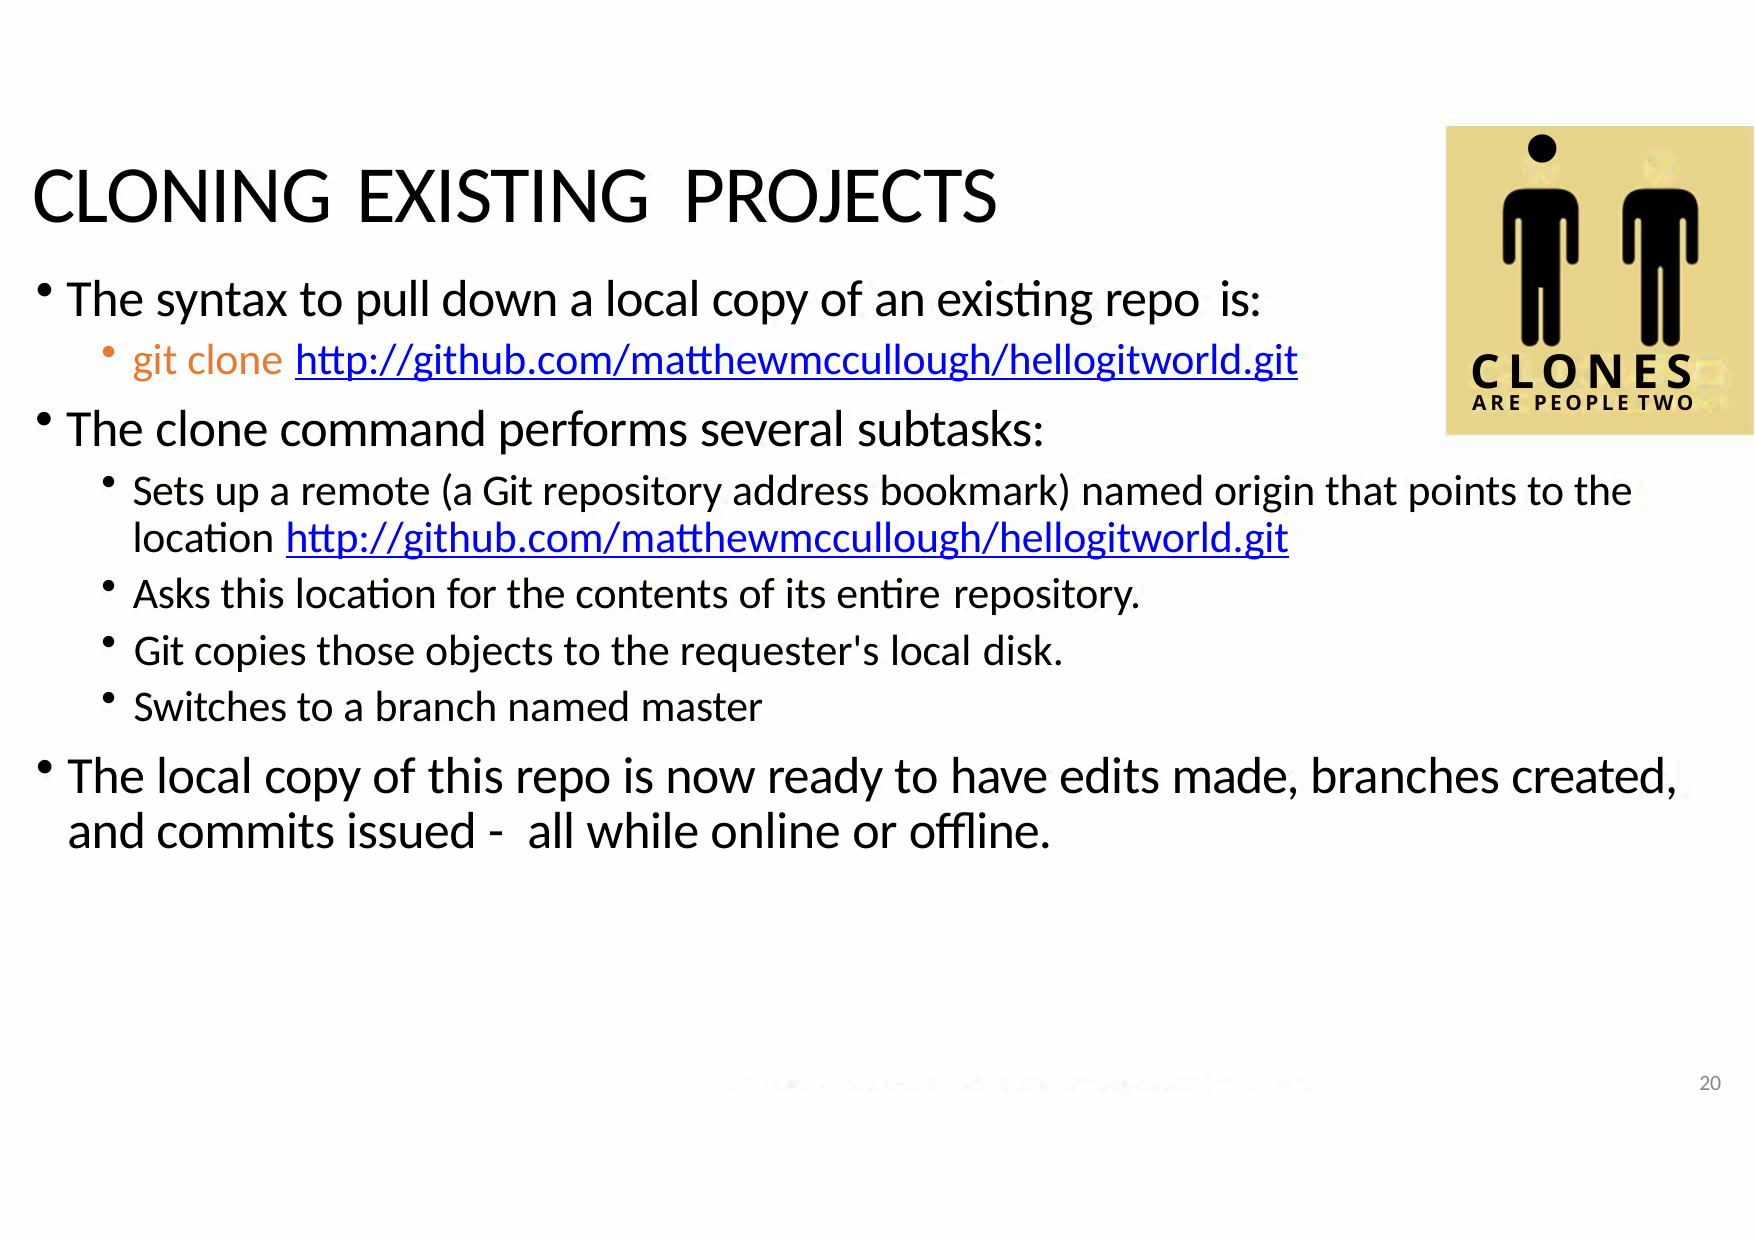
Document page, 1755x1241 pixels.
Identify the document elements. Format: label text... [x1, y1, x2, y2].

text_box [0, 0, 1754, 1241]
text_box • • [1522, 79, 1679, 330]
text_box ARE PEOPLE TWO [1469, 389, 1730, 415]
text_box CLONES [1468, 342, 1733, 399]
text_box [1622, 187, 1700, 342]
text_box [1502, 187, 1580, 342]
title CLONING EXISTING PROJECTS [30, 140, 1002, 349]
text_box Sets up a remote (a Git repository address bookmark) named origin that points to the location http://github.com/matthewmccullough/hellogitworld.git Asks this location for the contents of its entire repository. Git copies those objects to the requester's local disk. Switches to a branch named master The local copy of this repo is now ready to have edits made, branches created, and commits issued - all while online or offline. [33, 466, 1695, 860]
text_box The syntax to pull down a local copy of an existing repo is: git clone http://github.com/matthewmccullough/hellogitworld.git The clone command performs several subtasks: [33, 264, 1311, 457]
text_box 20 [1697, 1069, 1724, 1096]
